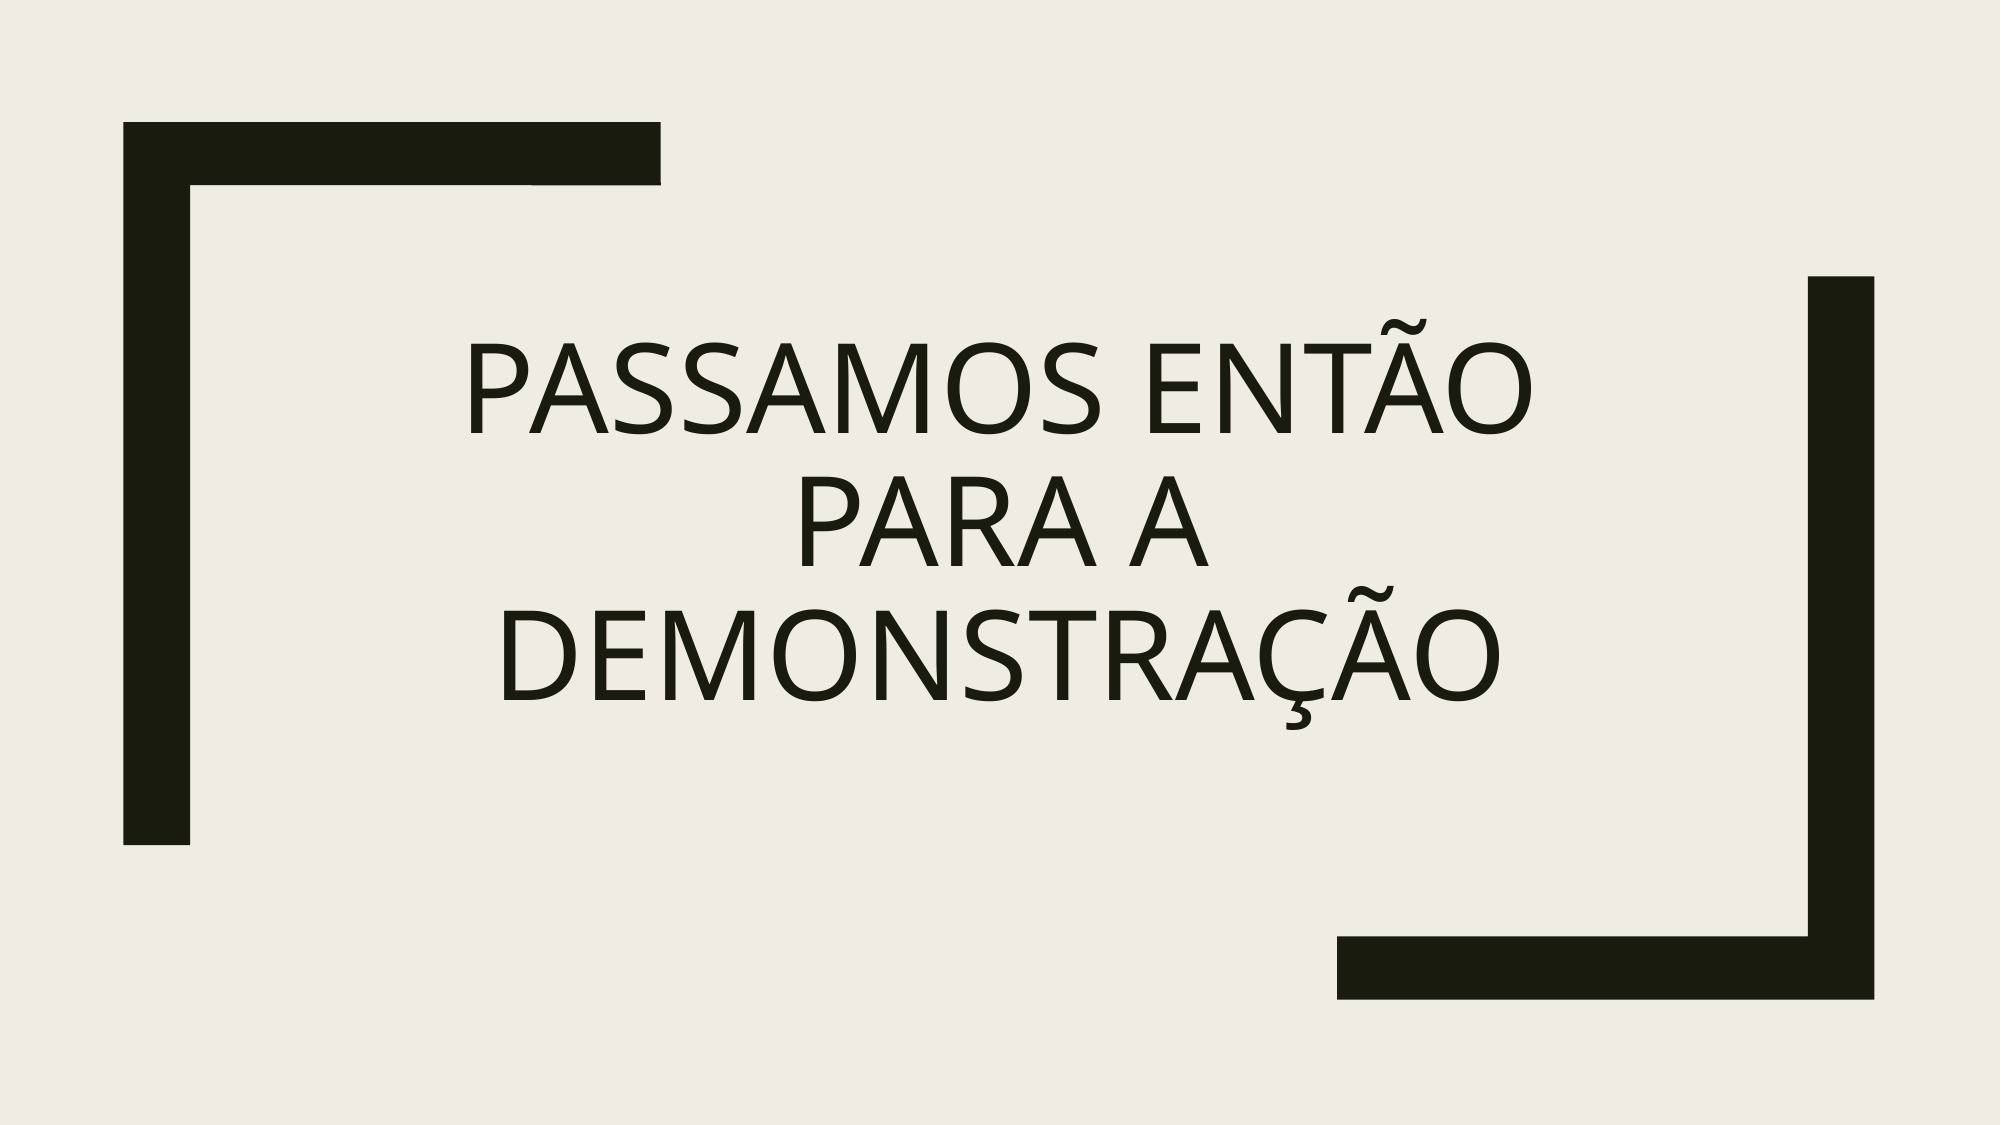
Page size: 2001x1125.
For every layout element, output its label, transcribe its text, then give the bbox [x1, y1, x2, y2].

title Passamos então para a demonstração [314, 390, 1686, 735]
